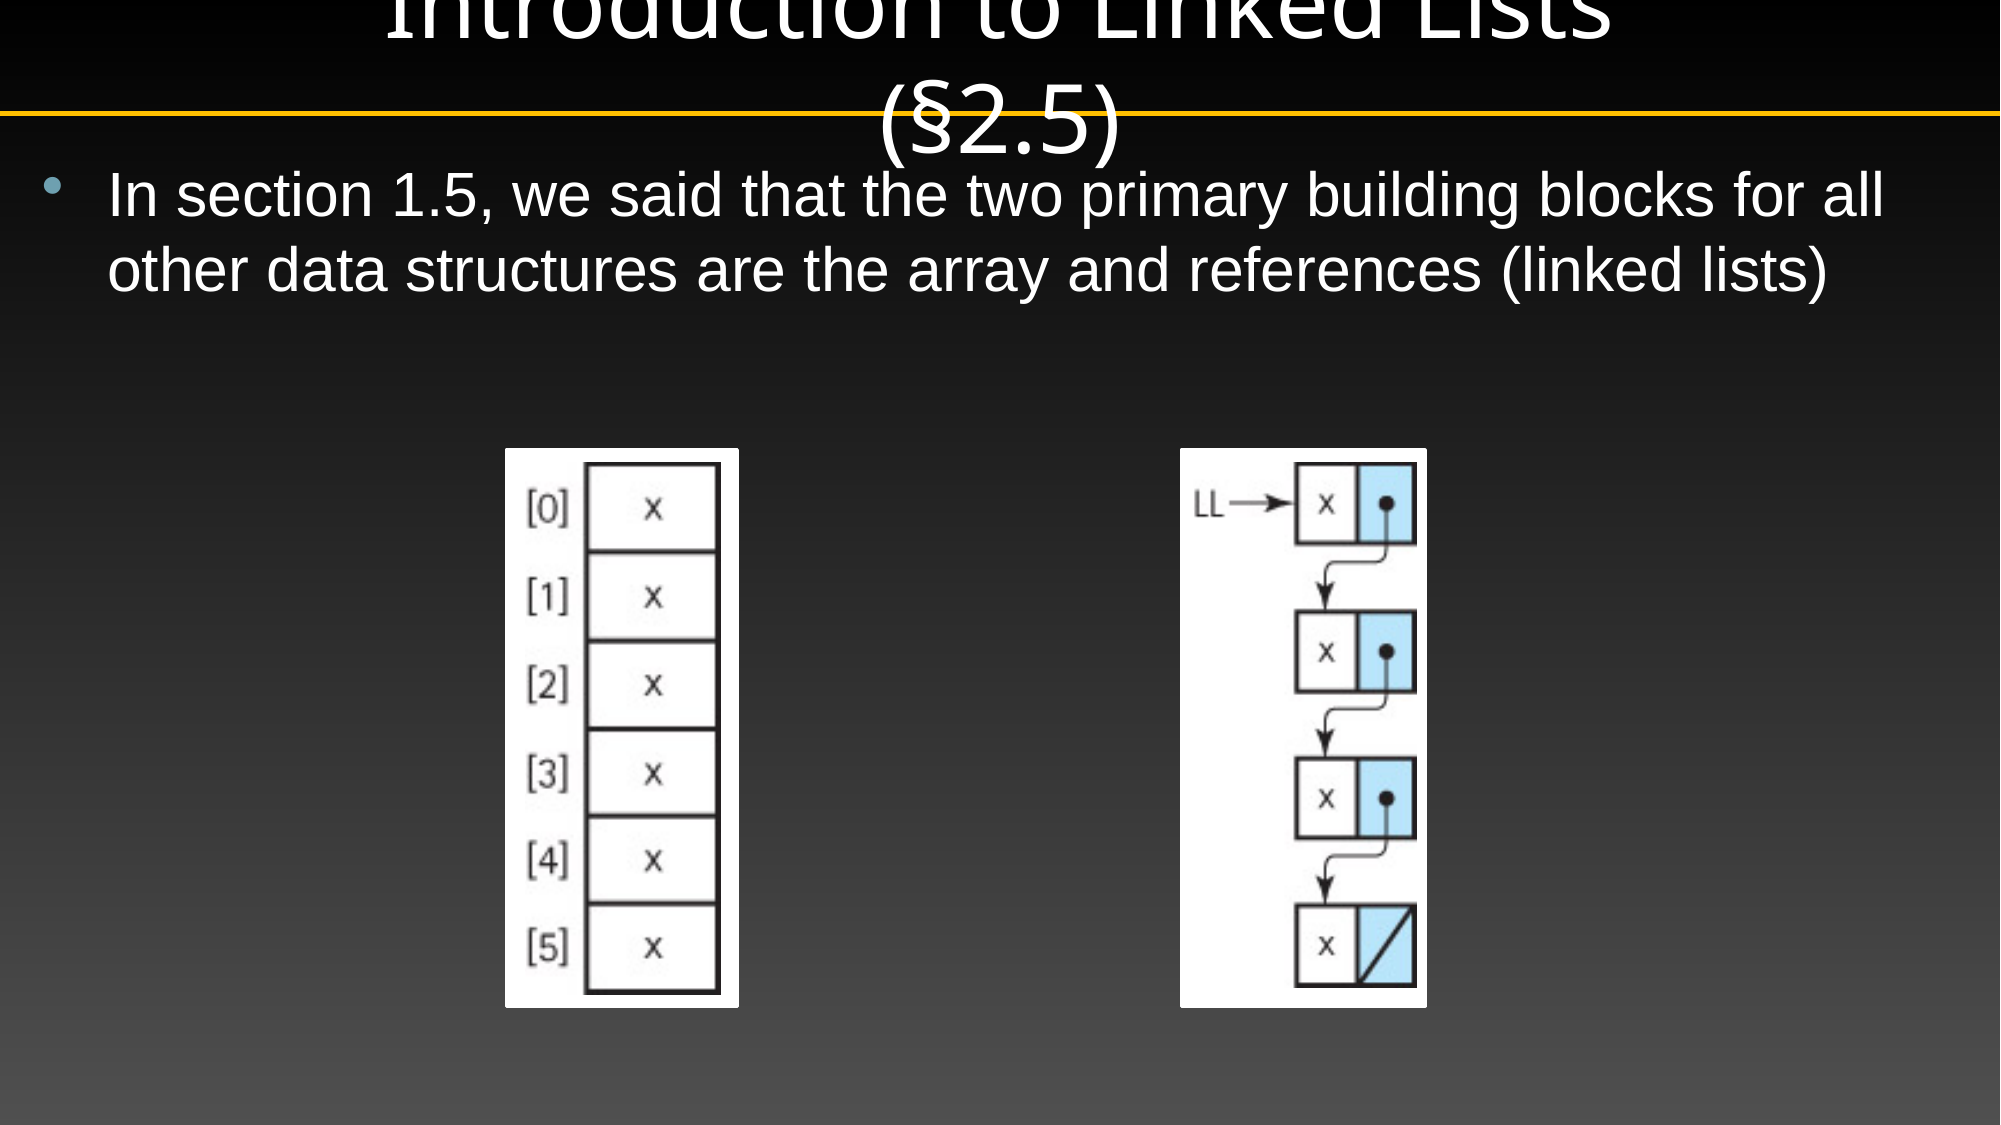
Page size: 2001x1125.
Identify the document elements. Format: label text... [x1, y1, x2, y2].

title Introduction to Linked Lists (§2.5) [249, 0, 1751, 116]
picture [1193, 462, 1417, 988]
picture [524, 462, 721, 995]
list In section 1.5, we said that the two primary building blocks for all other data structures are the array and references (linked lists) [23, 146, 1977, 1092]
